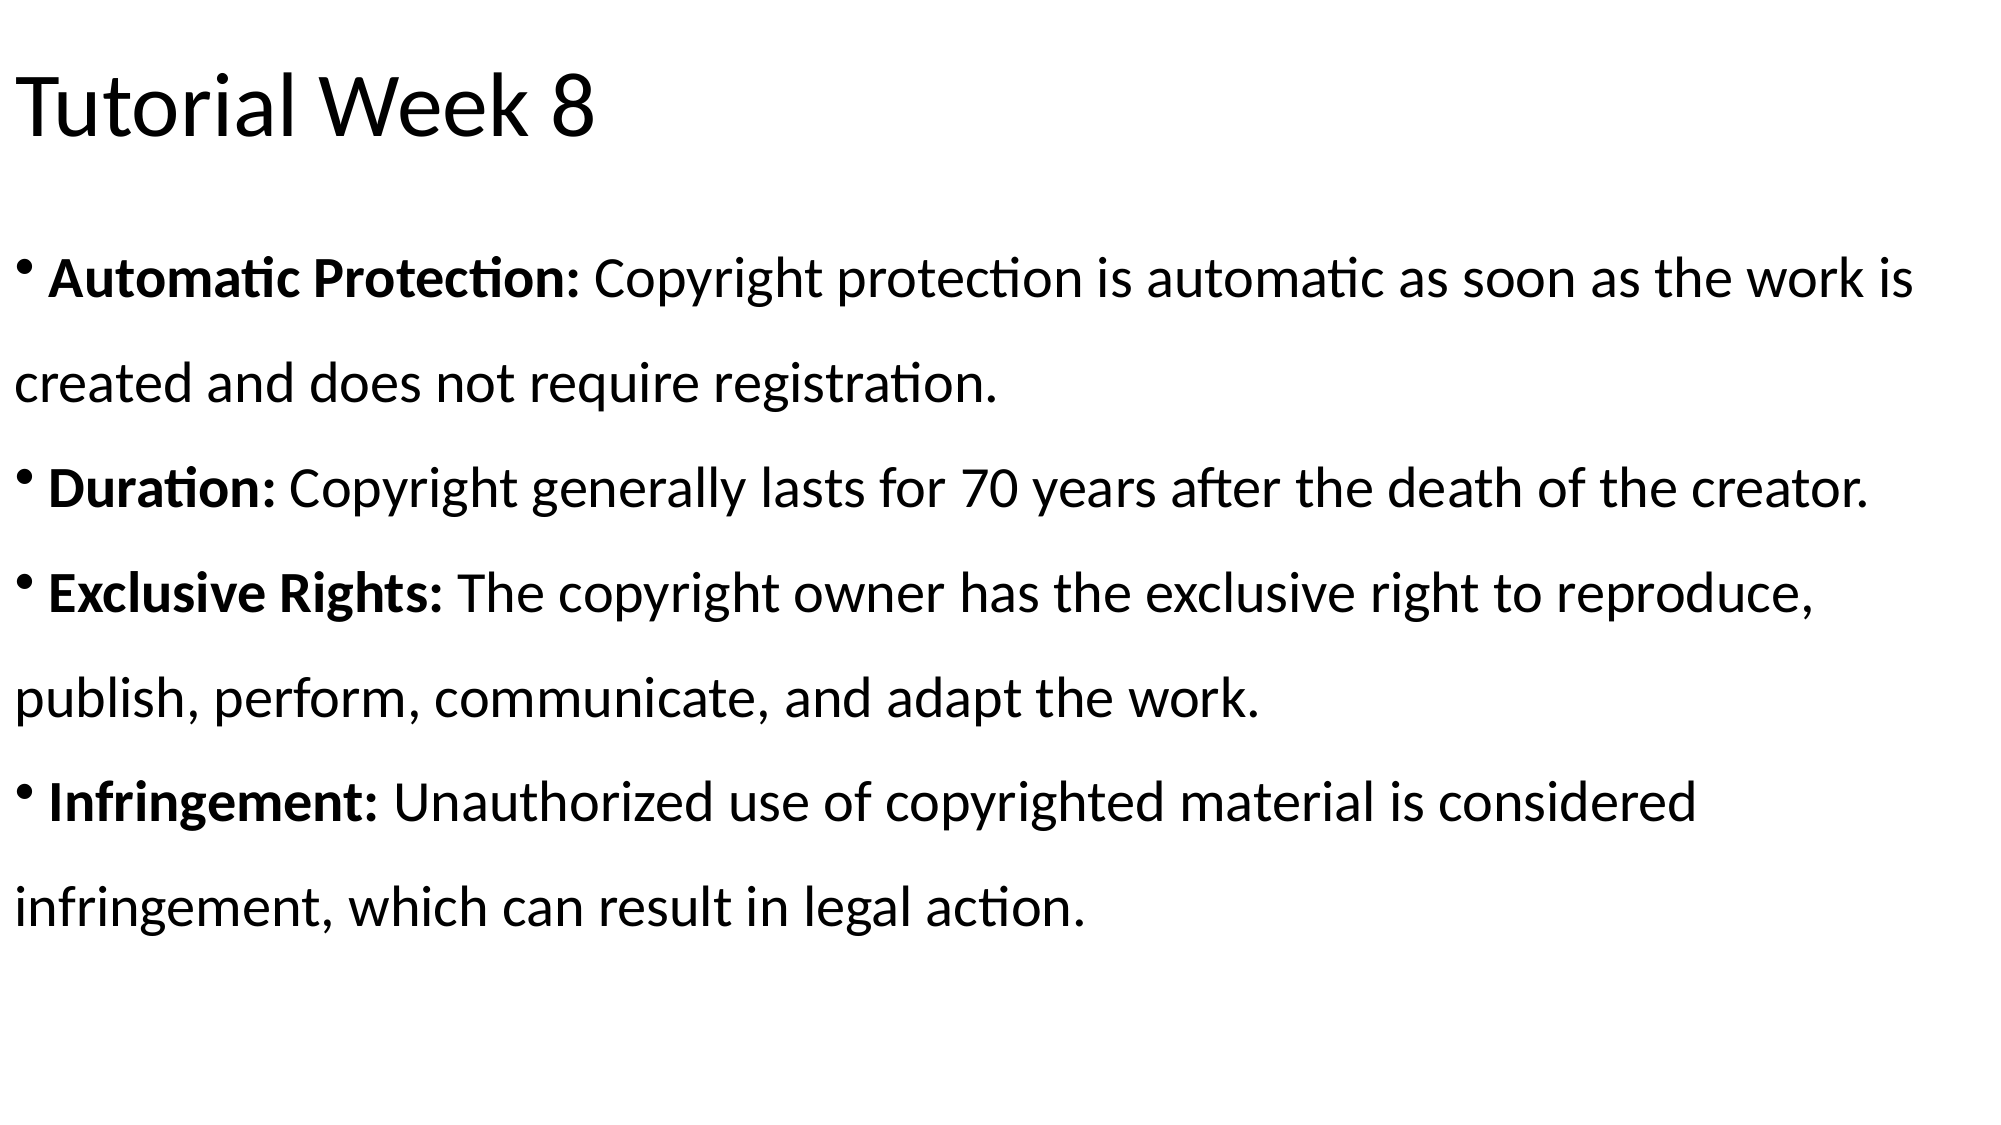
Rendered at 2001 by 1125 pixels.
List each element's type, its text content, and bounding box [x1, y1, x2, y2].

text_box Automatic Protection: Copyright protection is automatic as soon as the work is created and does not require registration. Duration: Copyright generally lasts for 70 years after the death of the creator. Exclusive Rights: The copyright owner has the exclusive right to reproduce, publish, perform, communicate, and adapt the work. Infringement: Unauthorized use of copyrighted material is considered infringement, which can result in legal action. [0, 196, 2000, 946]
title Tutorial Week 8 [0, 0, 2000, 196]
